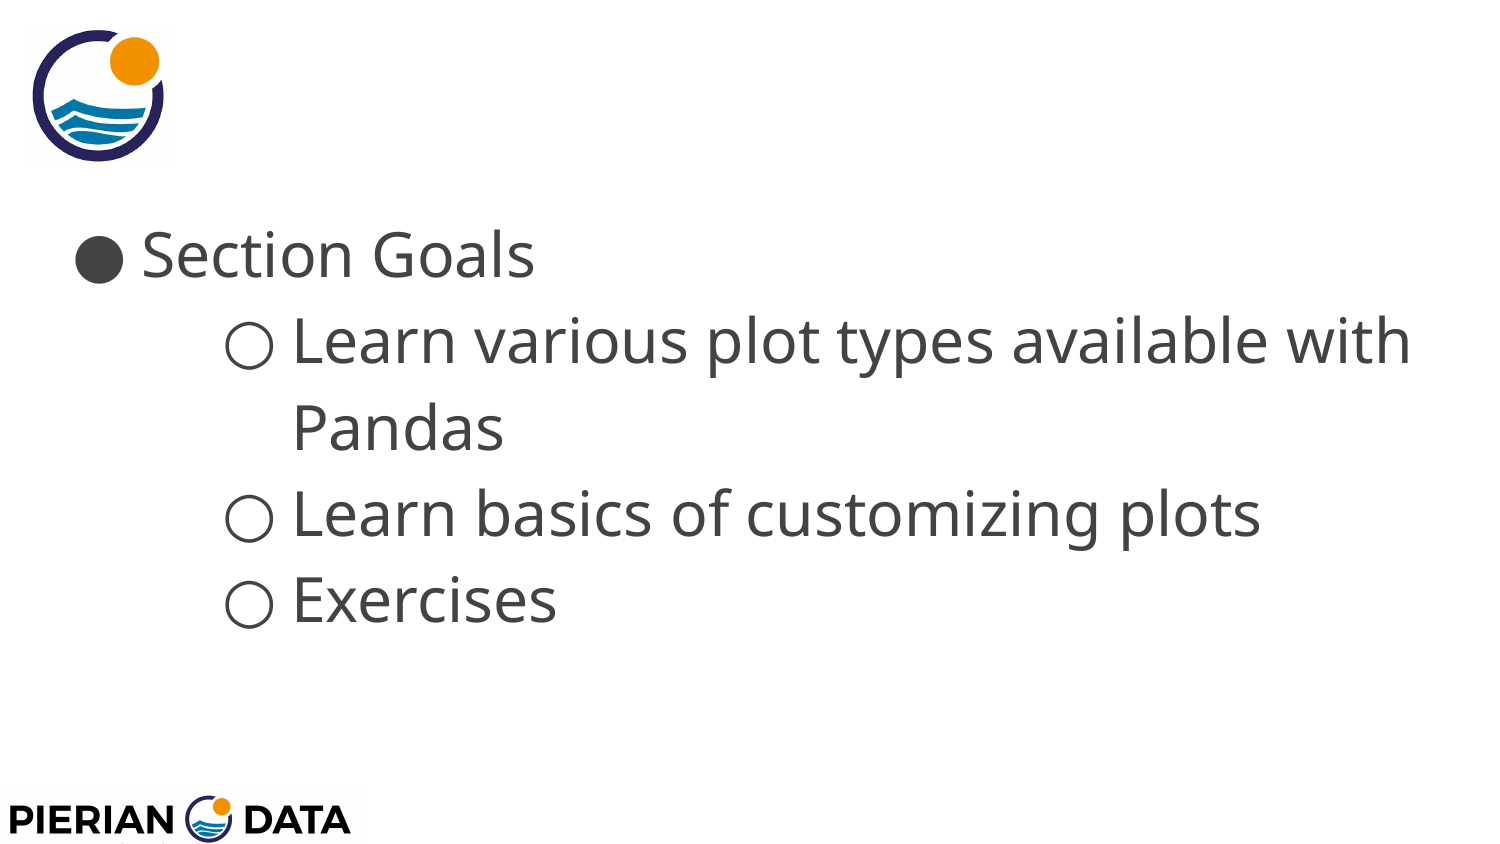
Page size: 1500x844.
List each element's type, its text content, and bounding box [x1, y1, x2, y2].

picture [0, 787, 368, 844]
picture [24, 24, 172, 167]
list Section Goals Learn various plot types available with Pandas Learn basics of customizing plots Exercises [51, 189, 1449, 750]
